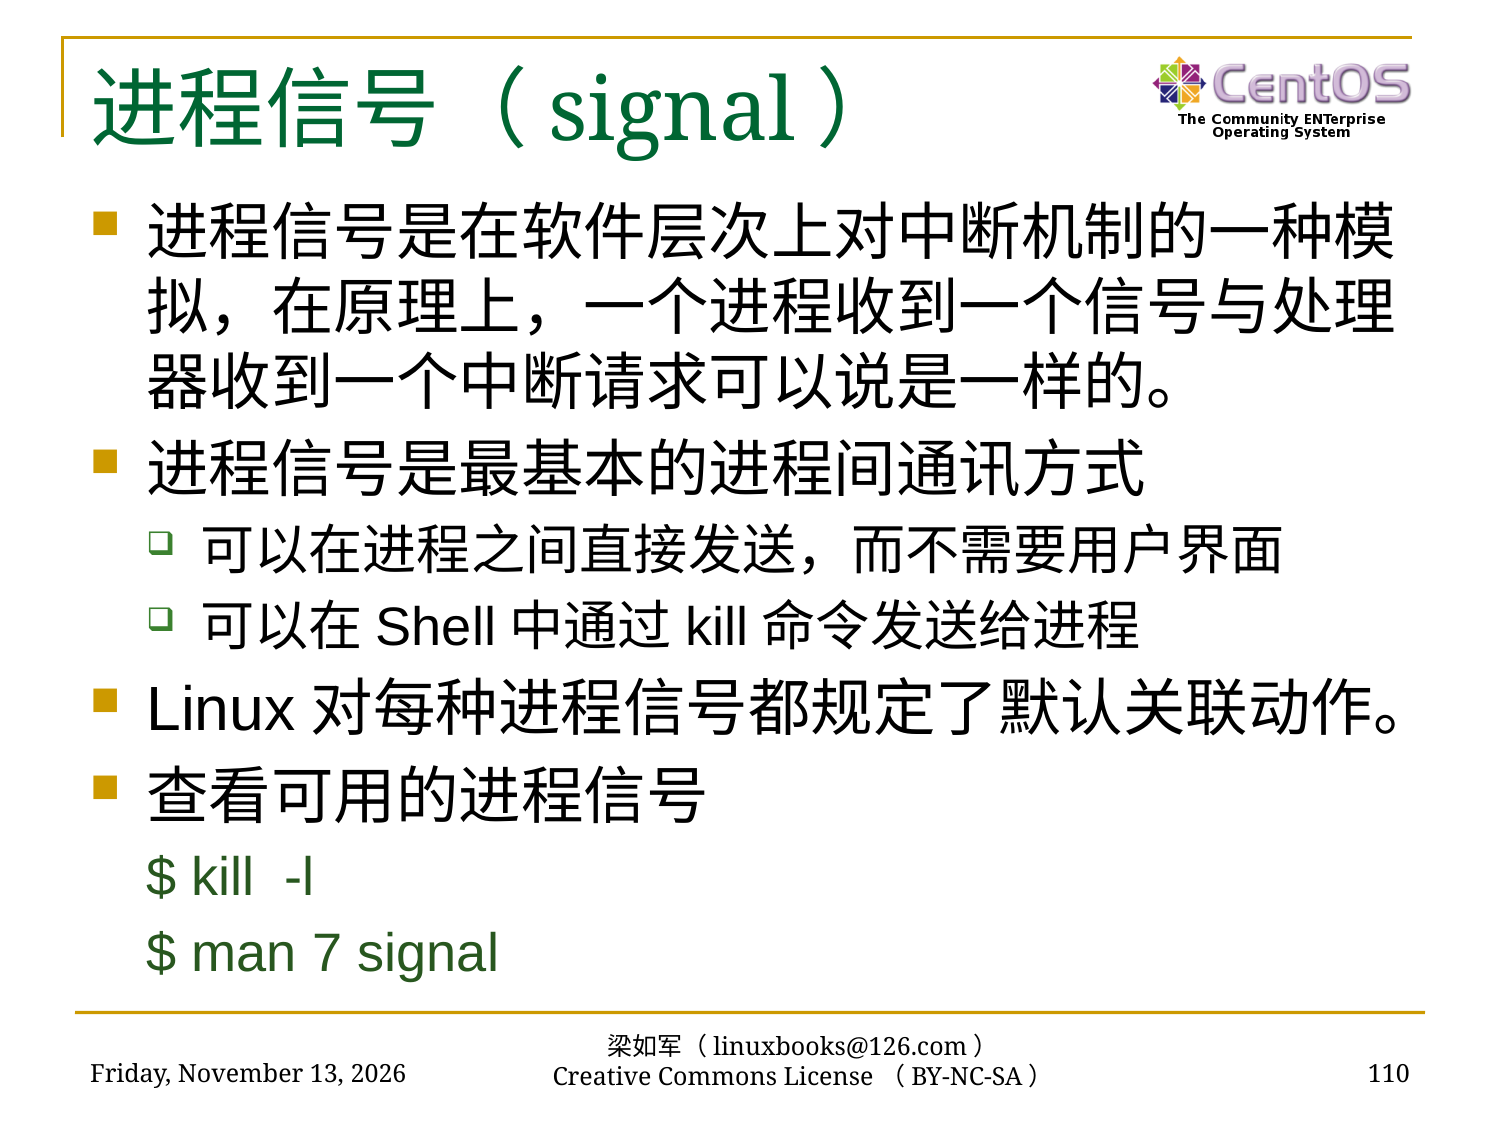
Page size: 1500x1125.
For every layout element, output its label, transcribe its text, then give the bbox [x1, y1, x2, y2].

footer 梁如军（linuxbooks@126.com） Creative Commons License（BY-NC-SA） [359, 1022, 1247, 1099]
list 进程信号是在软件层次上对中断机制的一种模拟，在原理上，一个进程收到一个信号与处理器收到一个中断请求可以说是一样的。 进程信号是最基本的进程间通讯方式 可以在进程之间直接发送，而不需要用户界面 可以在Shell中通过kill命令发送给进程 Linux对每种进程信号都规定了默认关联动作。 查看可用的进程信号 $ kill -l $ man 7 signal [74, 184, 1426, 1006]
title 进程信号（signal） [74, 45, 1426, 184]
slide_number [74, 1023, 426, 1100]
slide_number 110 [1074, 1023, 1426, 1100]
